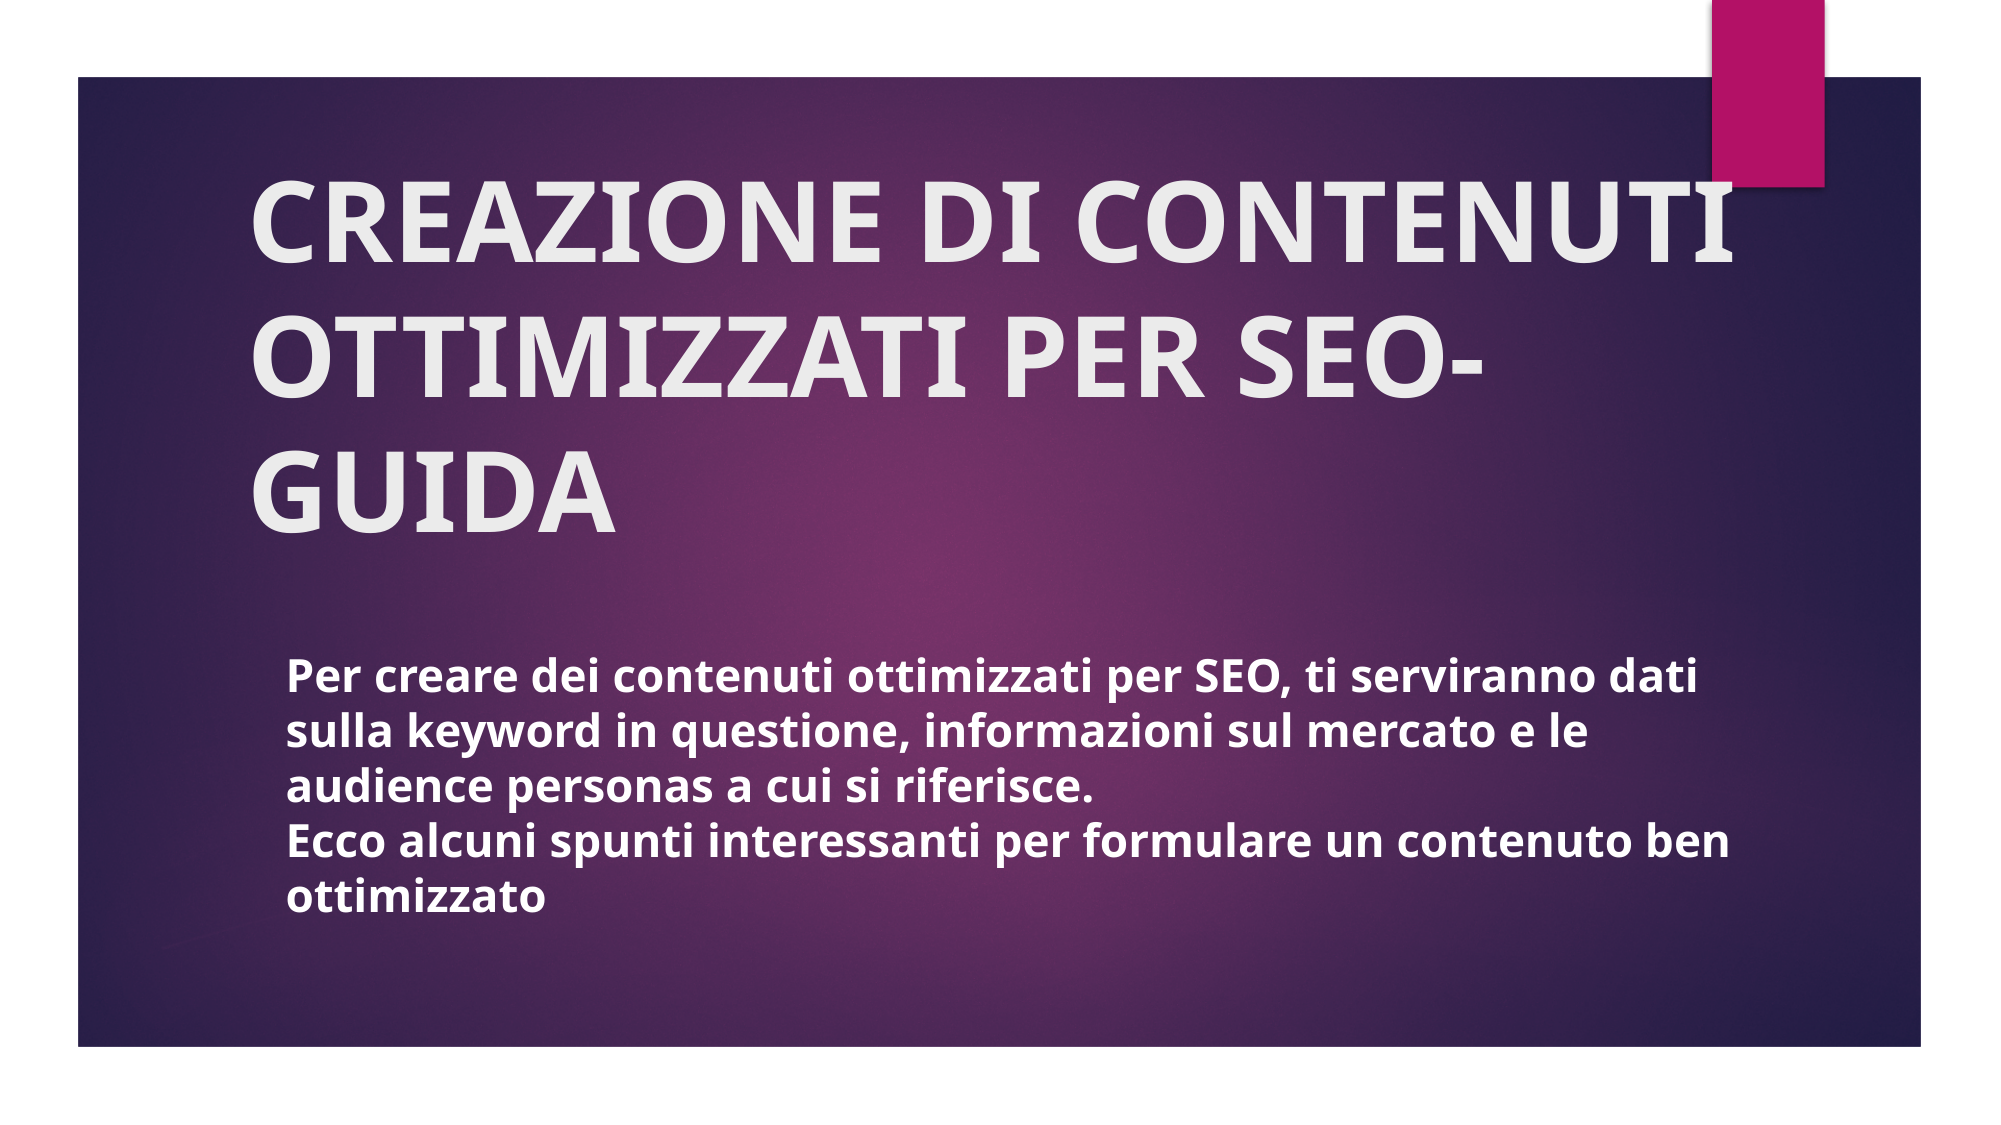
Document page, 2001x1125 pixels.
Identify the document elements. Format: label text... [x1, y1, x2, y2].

text_box Per creare dei contenuti ottimizzati per SEO, ti serviranno dati sulla keyword in questione, informazioni sul mercato e le audience personas a cui si riferisce. Ecco alcuni spunti interessanti per formulare un contenuto ben ottimizzato [270, 638, 1812, 929]
title CREAZIONE DI CONTENUTI OTTIMIZZATI PER SEO-GUIDA [232, 274, 1768, 563]
